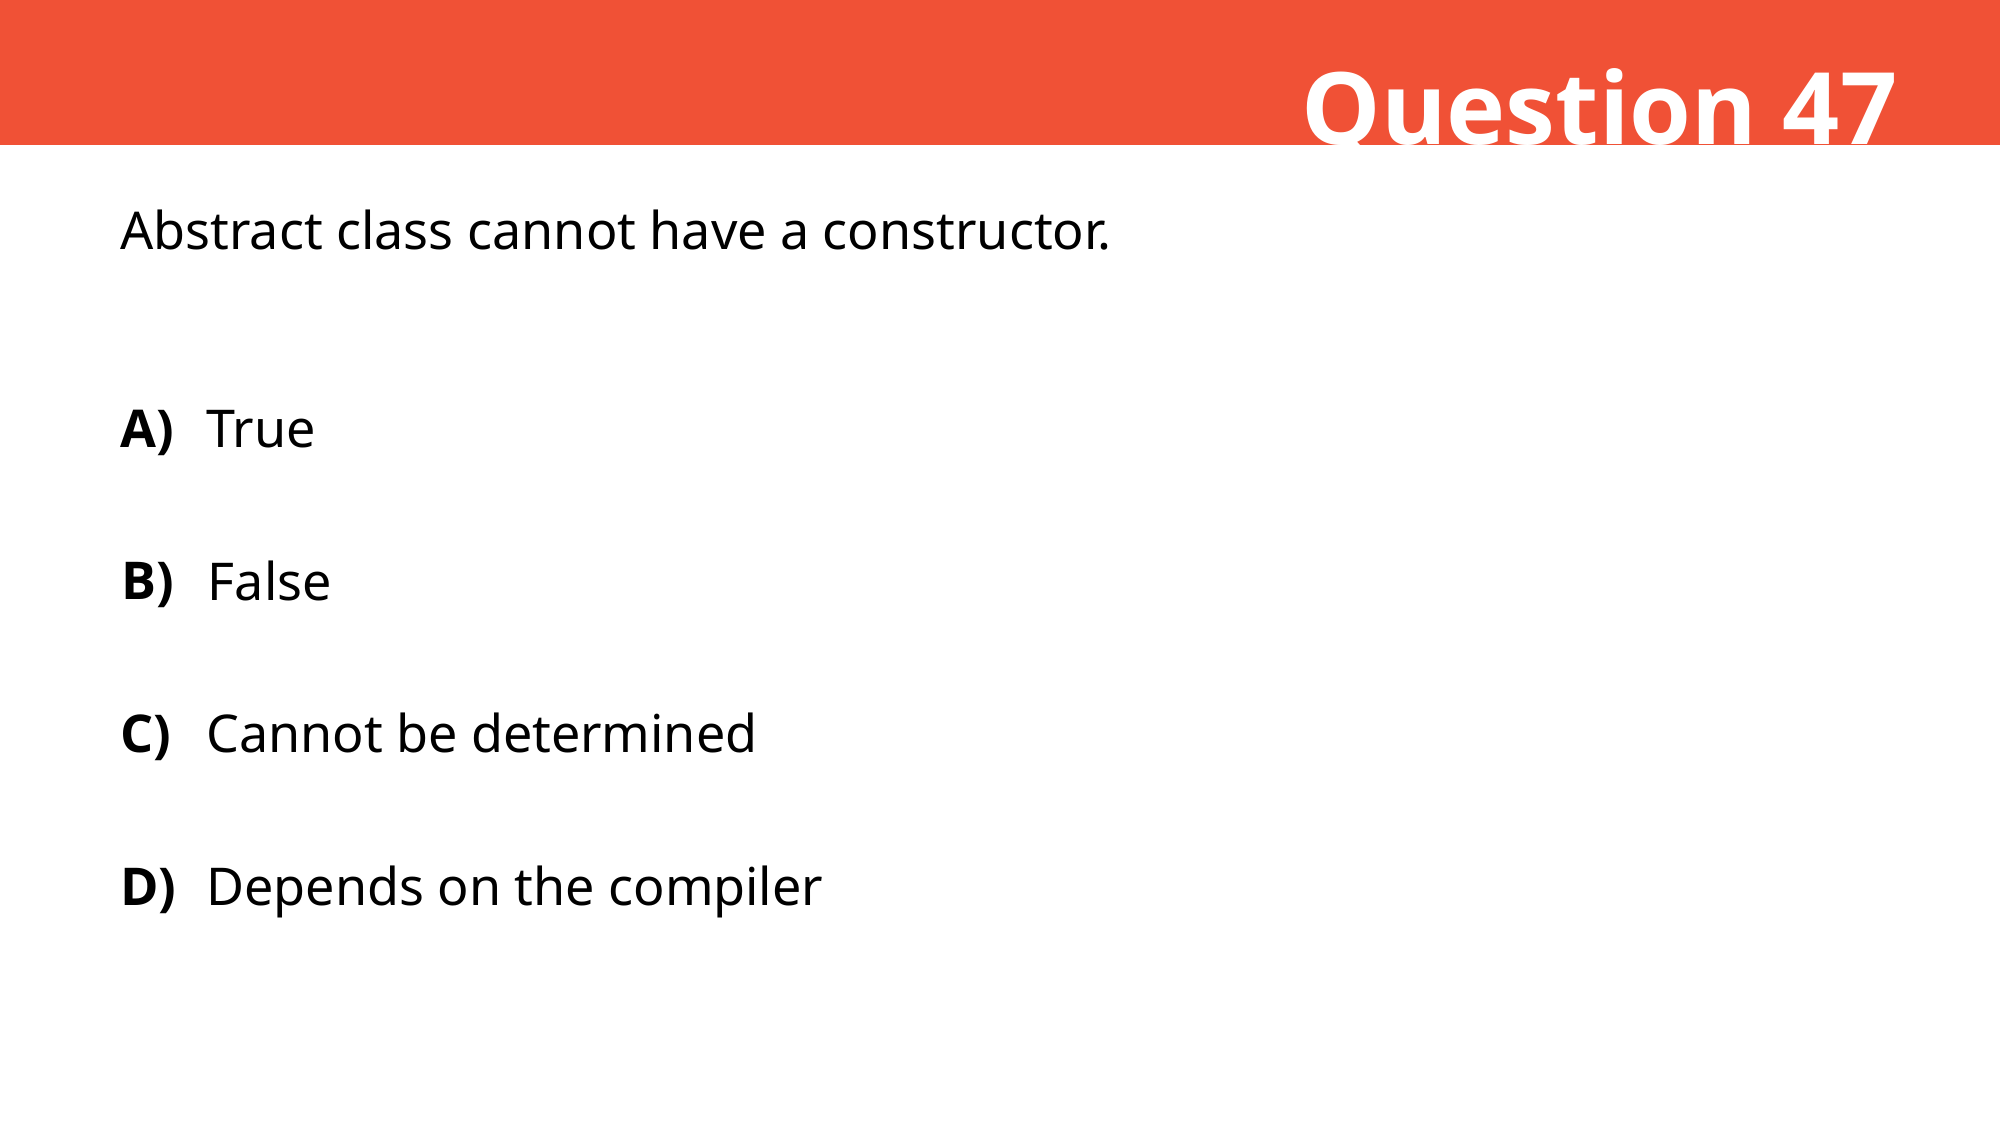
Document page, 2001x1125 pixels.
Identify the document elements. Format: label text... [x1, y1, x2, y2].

text_box True [191, 387, 1914, 466]
text_box B) [106, 540, 195, 618]
text_box Depends on the compiler [191, 846, 1914, 925]
text_box A) [105, 387, 209, 465]
text_box False [192, 540, 1915, 619]
text_box Question 47 [638, 37, 1914, 173]
text_box [0, 0, 2000, 145]
text_box Cannot be determined [191, 693, 1914, 772]
text_box C) [105, 693, 193, 771]
text_box D) [105, 846, 239, 924]
text_box Abstract class cannot have a constructor. [105, 189, 1914, 268]
